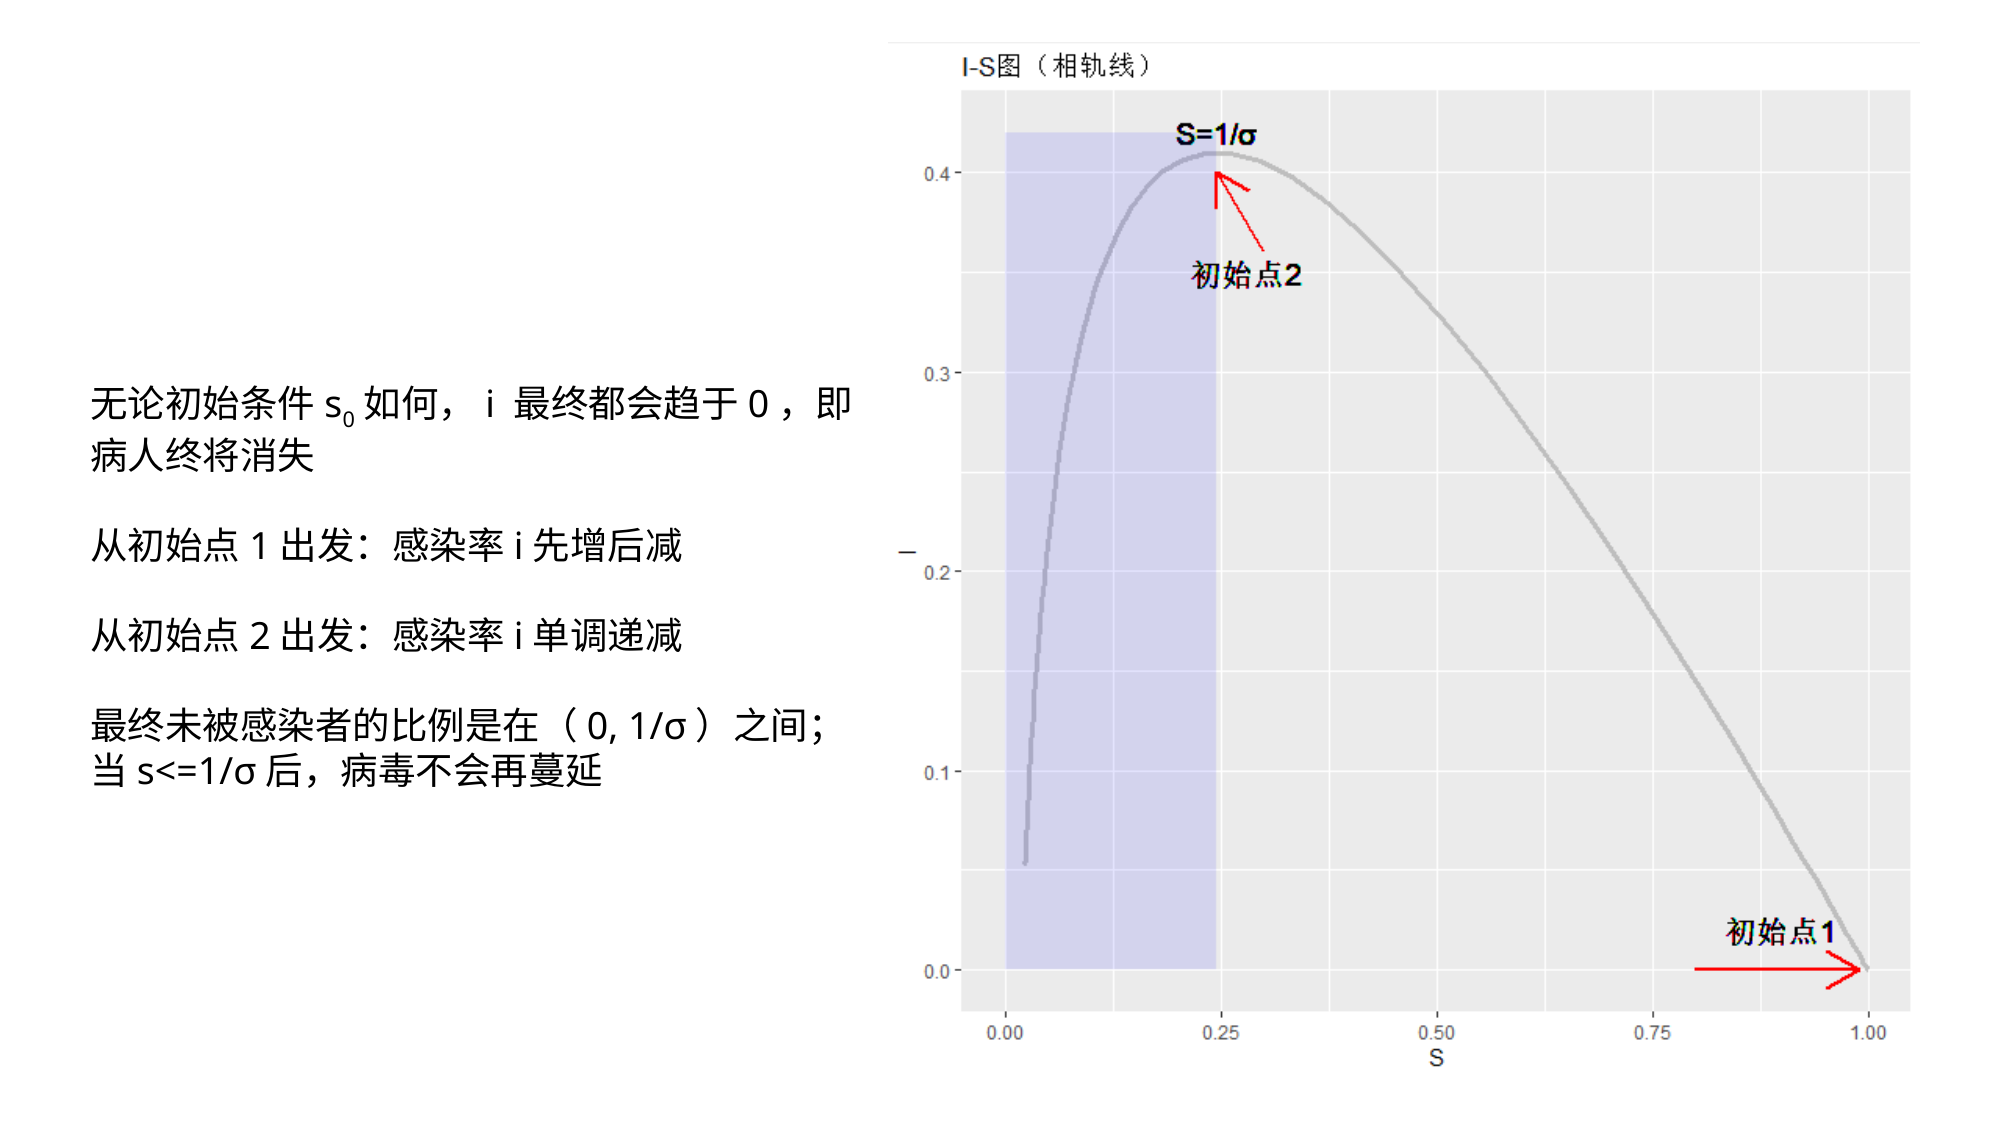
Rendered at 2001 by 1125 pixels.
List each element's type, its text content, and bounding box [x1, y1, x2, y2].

text_box 无论初始条件s0如何，i 最终都会趋于0，即病人终将消失 从初始点1出发：感染率i先增后减 从初始点2出发：感染率i单调递减 最终未被感染者的比例是在（0, 1/σ）之间； 当s<=1/σ后，病毒不会再蔓延 [75, 373, 888, 889]
picture [888, 42, 1920, 1082]
